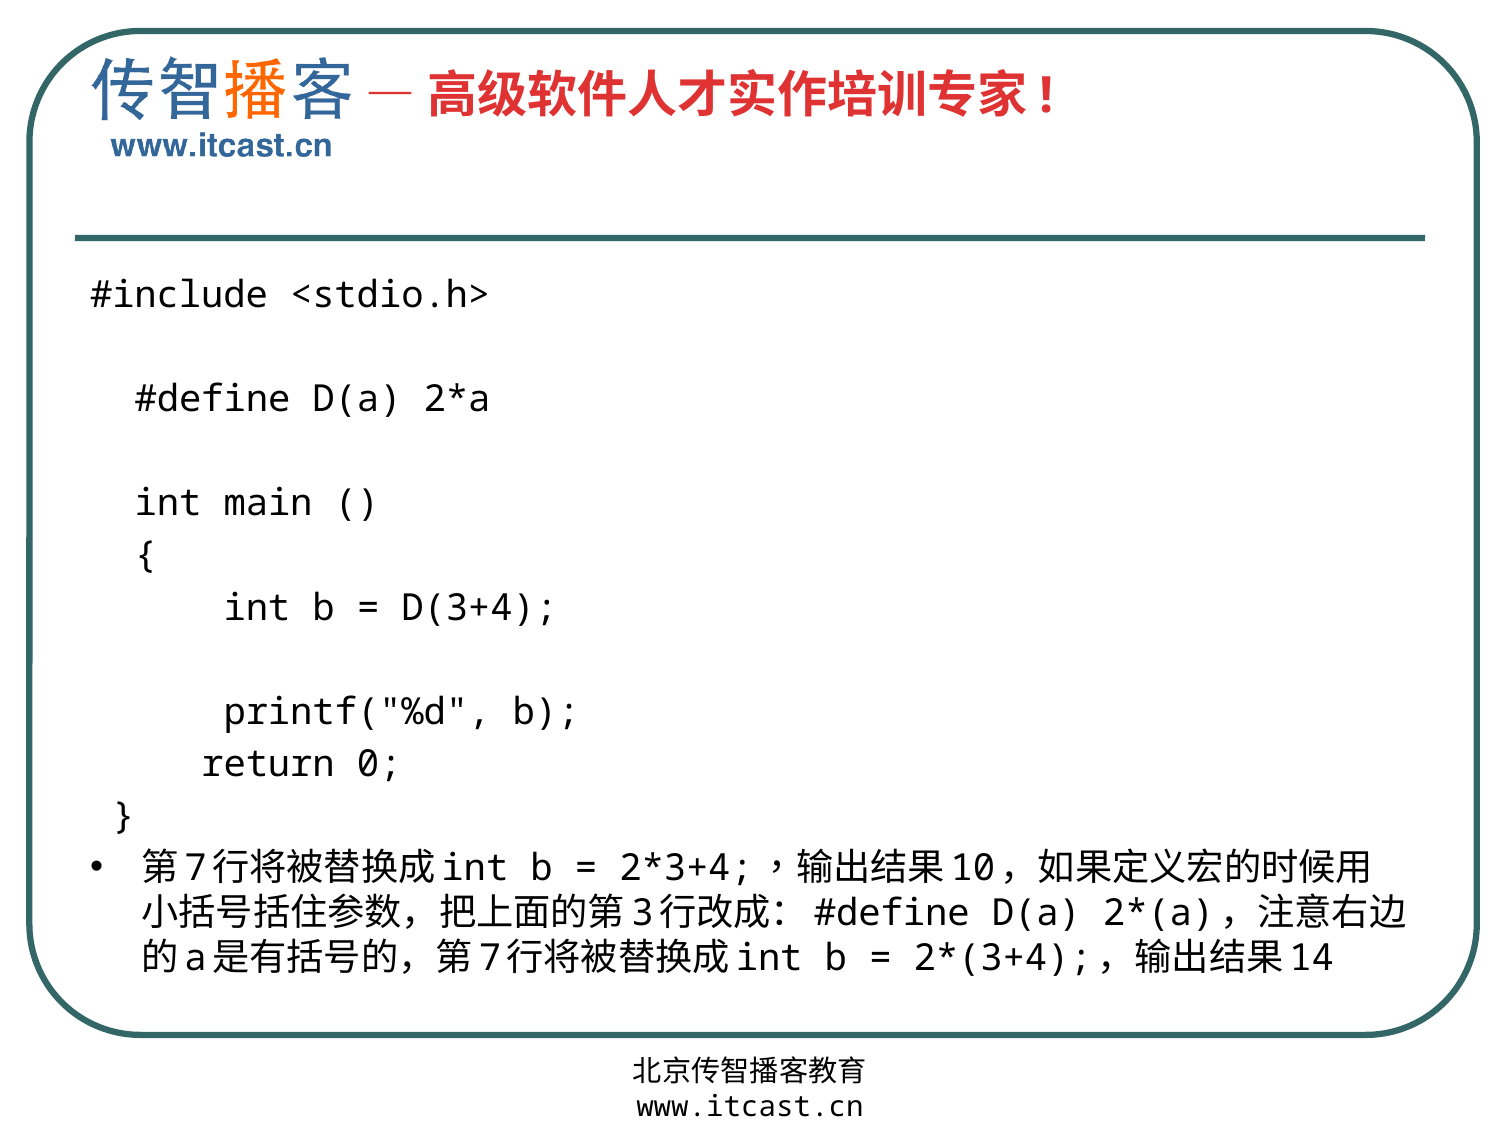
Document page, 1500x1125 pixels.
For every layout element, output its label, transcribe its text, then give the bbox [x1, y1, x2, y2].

list #include <stdio.h> #define D(a) 2*a int main () { int b = D(3+4); printf("%d", b); return 0; } 第7行将被替换成int b = 2*3+4;，输出结果10，如果定义宏的时候用小括号括住参数，把上面的第3行改成：#define D(a) 2*(a)，注意右边的a是有括号的，第7行将被替换成int b = 2*(3+4);，输出结果14 [75, 262, 1425, 1005]
picture [91, 56, 351, 157]
